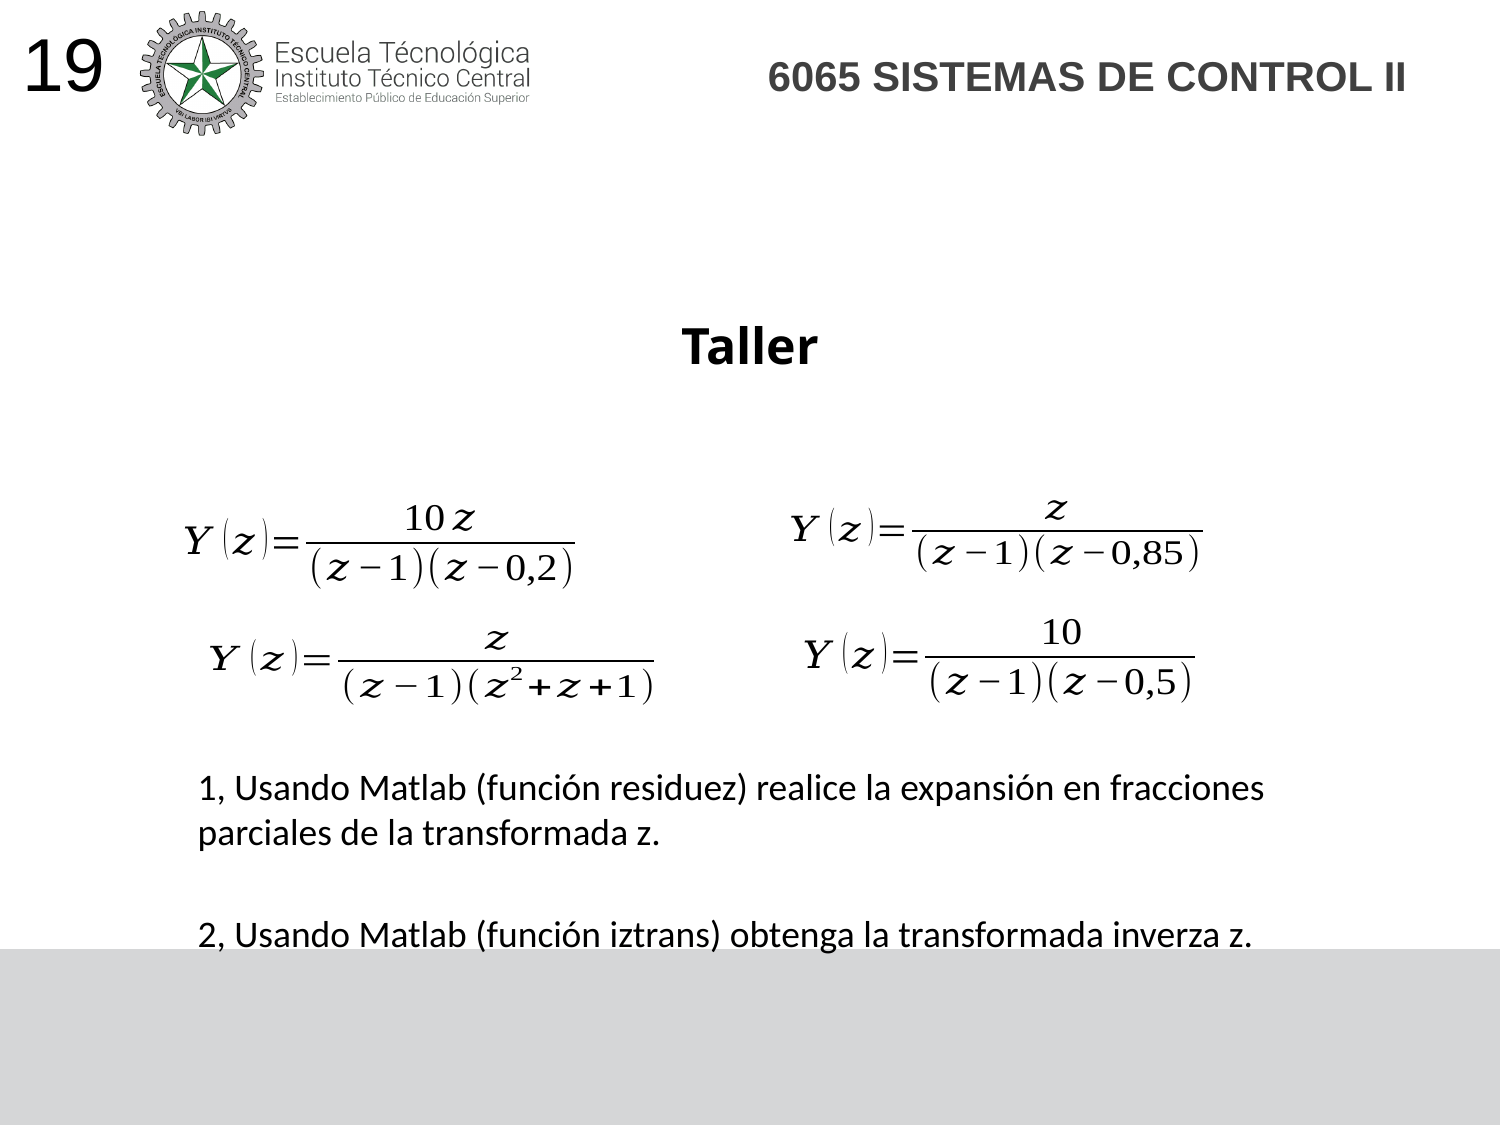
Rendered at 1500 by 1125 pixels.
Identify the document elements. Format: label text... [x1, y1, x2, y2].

text_box 1, Usando Matlab (función residuez) realice la expansión en fracciones parciales de la transformada z. [182, 755, 1329, 861]
title Taller [302, 191, 1198, 383]
text_box 6065 SISTEMAS DE CONTROL II [538, 42, 1422, 125]
text_box 2, Usando Matlab (función iztrans) obtenga la transformada inverza z. [182, 902, 1329, 963]
picture [130, 7, 538, 138]
text_box 19 [0, 0, 128, 114]
